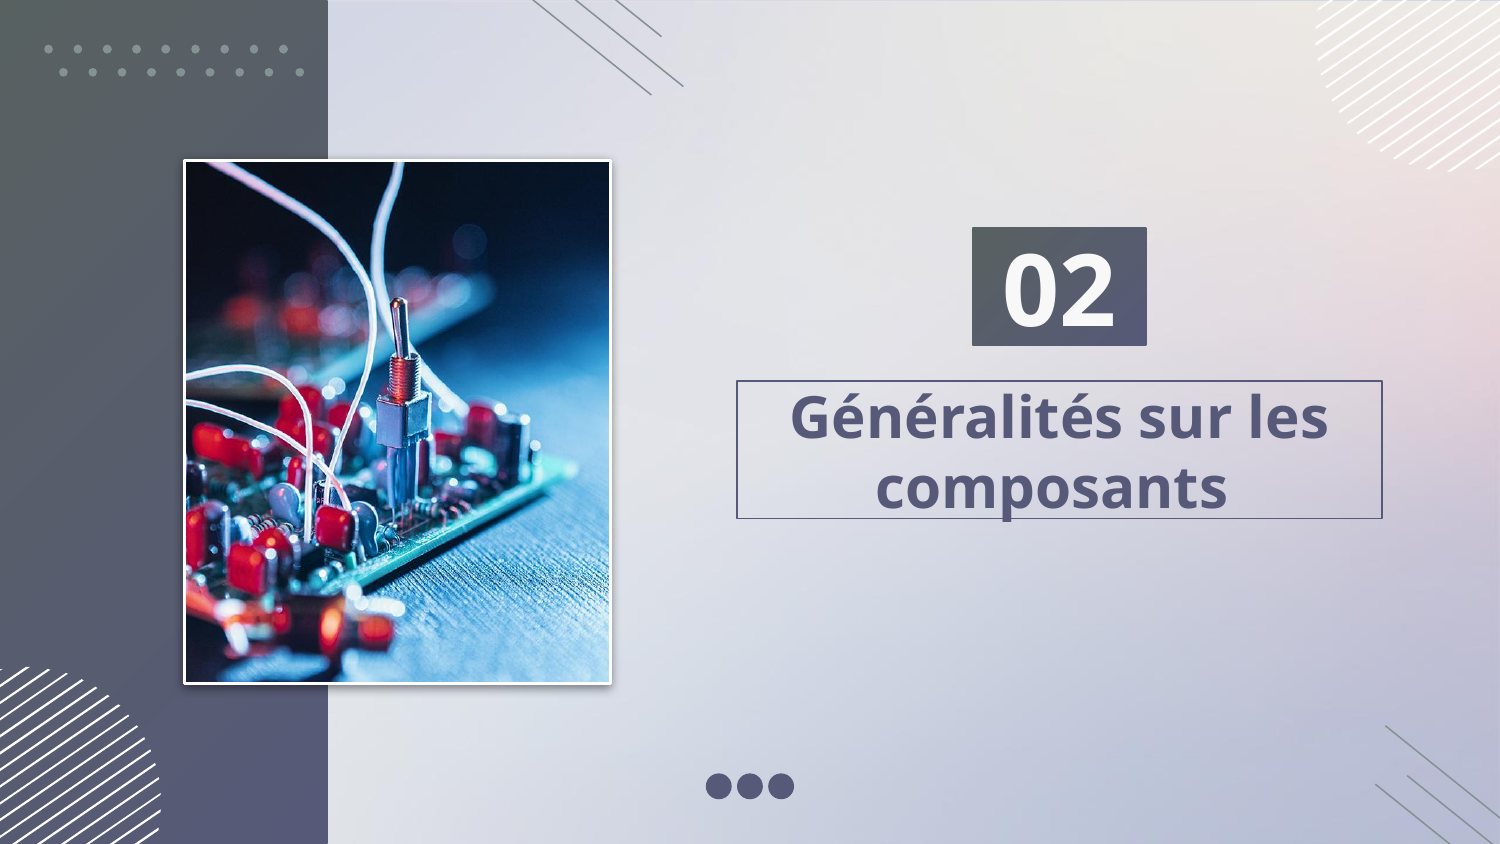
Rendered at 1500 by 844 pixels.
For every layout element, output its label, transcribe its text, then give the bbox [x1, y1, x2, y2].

picture [328, 2, 1499, 844]
title Généralités sur les composants [736, 380, 1383, 519]
picture [185, 161, 610, 683]
title 02 [972, 227, 1147, 346]
